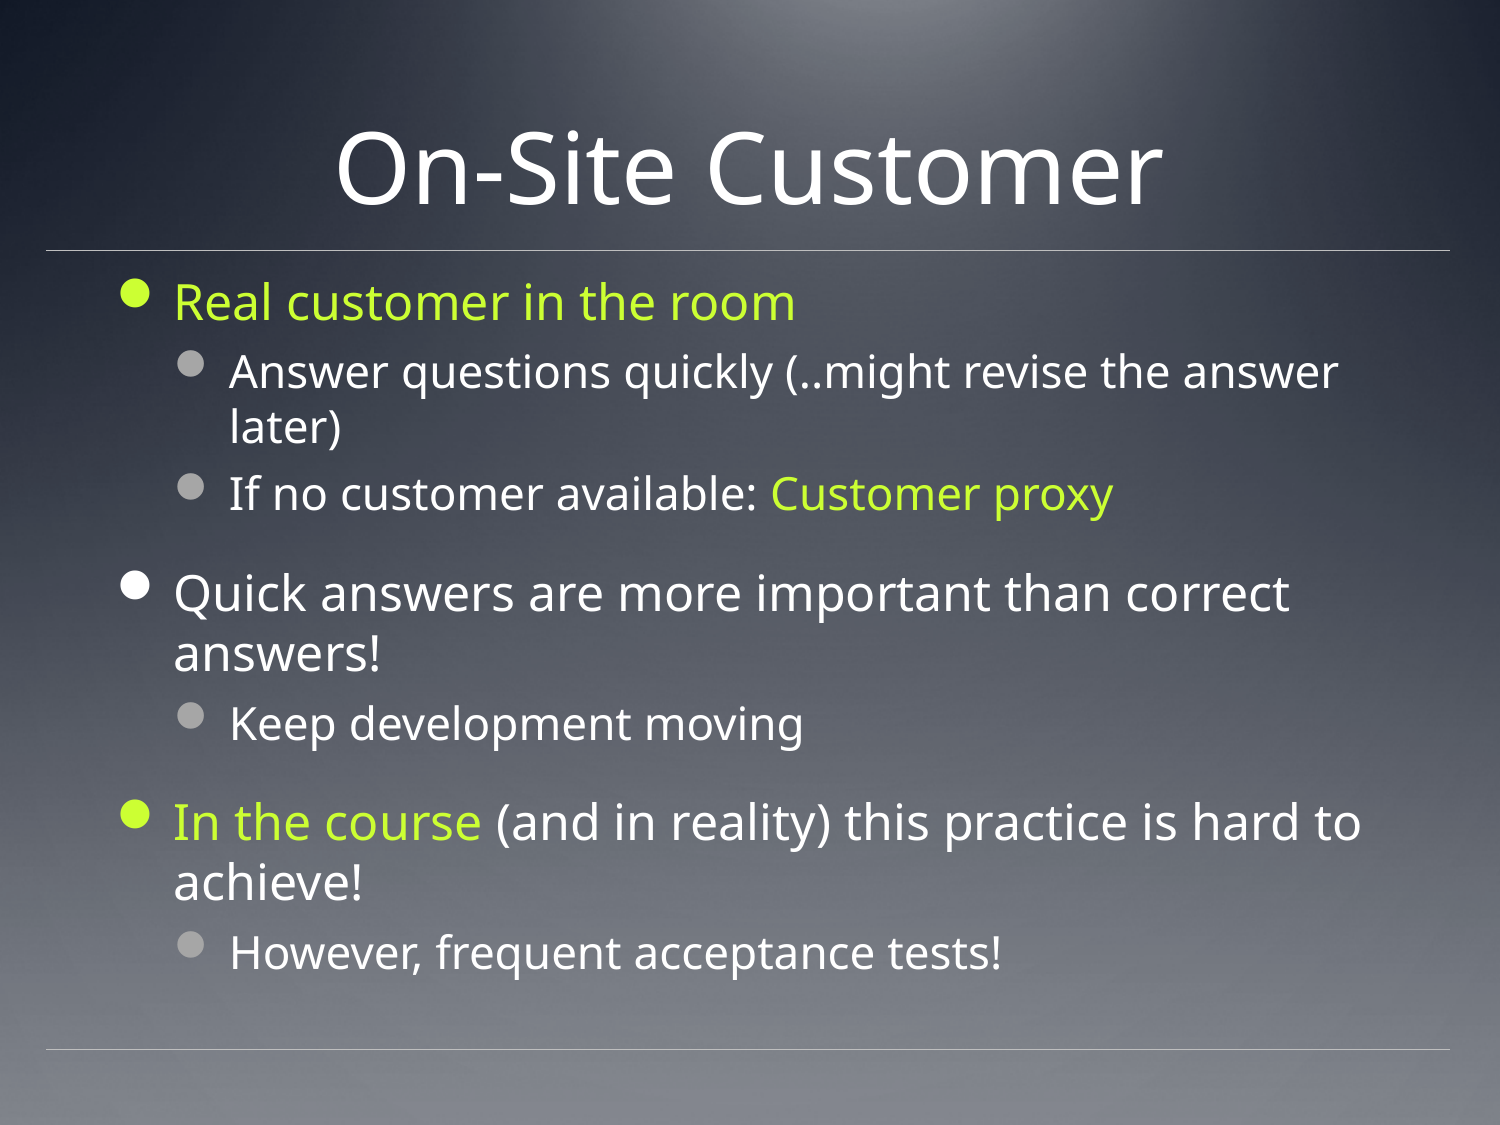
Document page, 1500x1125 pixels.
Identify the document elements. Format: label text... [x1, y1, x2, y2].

list Real customer in the room Answer questions quickly (..might revise the answer later) If no customer available: Customer proxy Quick answers are more important than correct answers! Keep development moving In the course (and in reality) this practice is hard to achieve! However, frequent acceptance tests! [101, 262, 1394, 1024]
title On-Site Customer [105, 17, 1394, 233]
